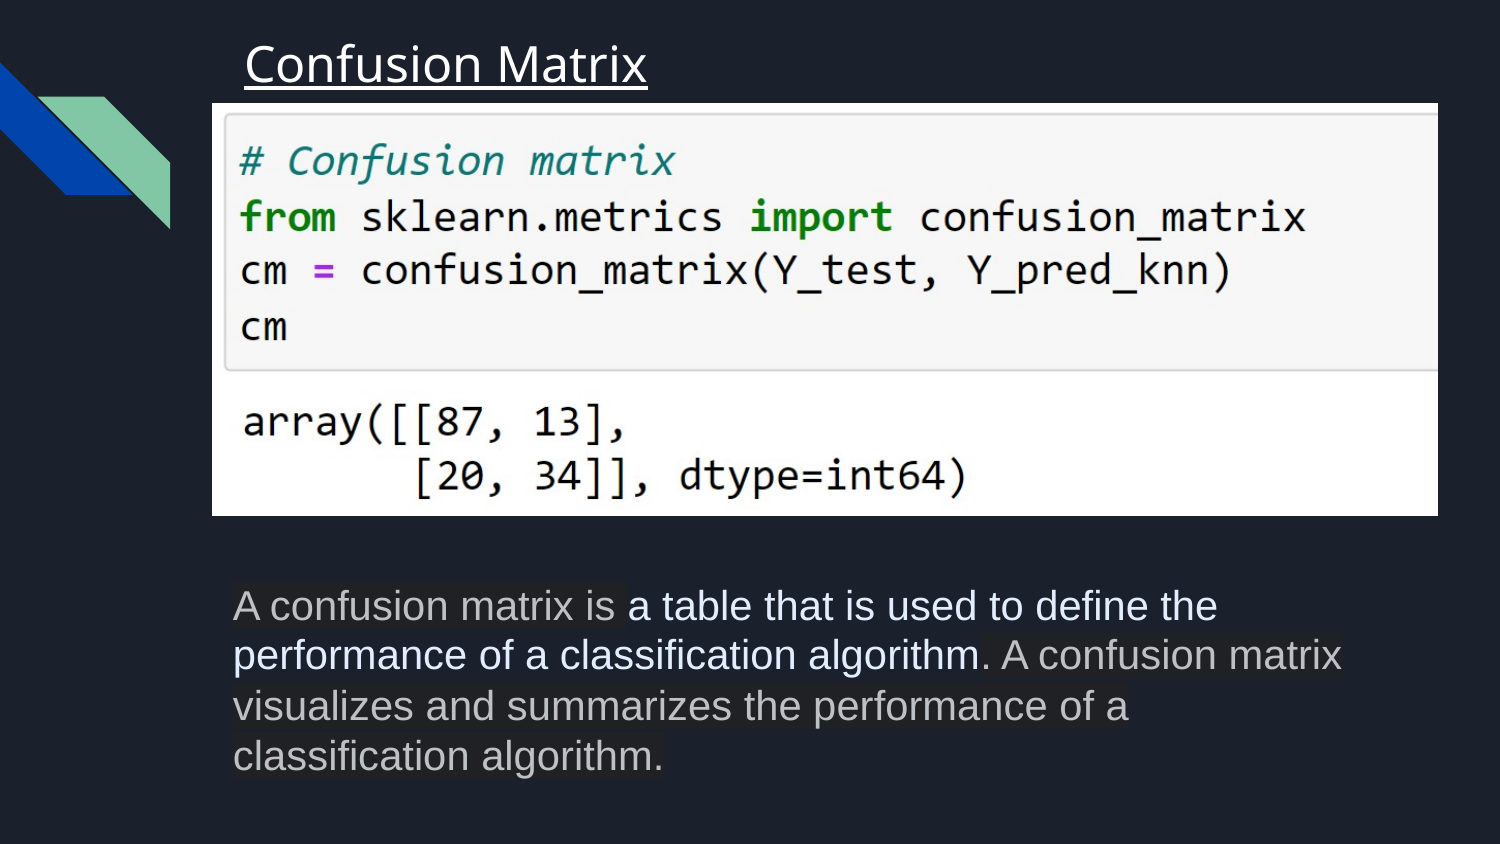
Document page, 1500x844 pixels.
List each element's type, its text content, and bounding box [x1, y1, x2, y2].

text_box A confusion matrix is a table that is used to define the performance of a classification algorithm. A confusion matrix visualizes and summarizes the performance of a classification algorithm. [217, 563, 1373, 763]
title Confusion Matrix [229, 17, 1384, 102]
picture [212, 103, 1438, 516]
